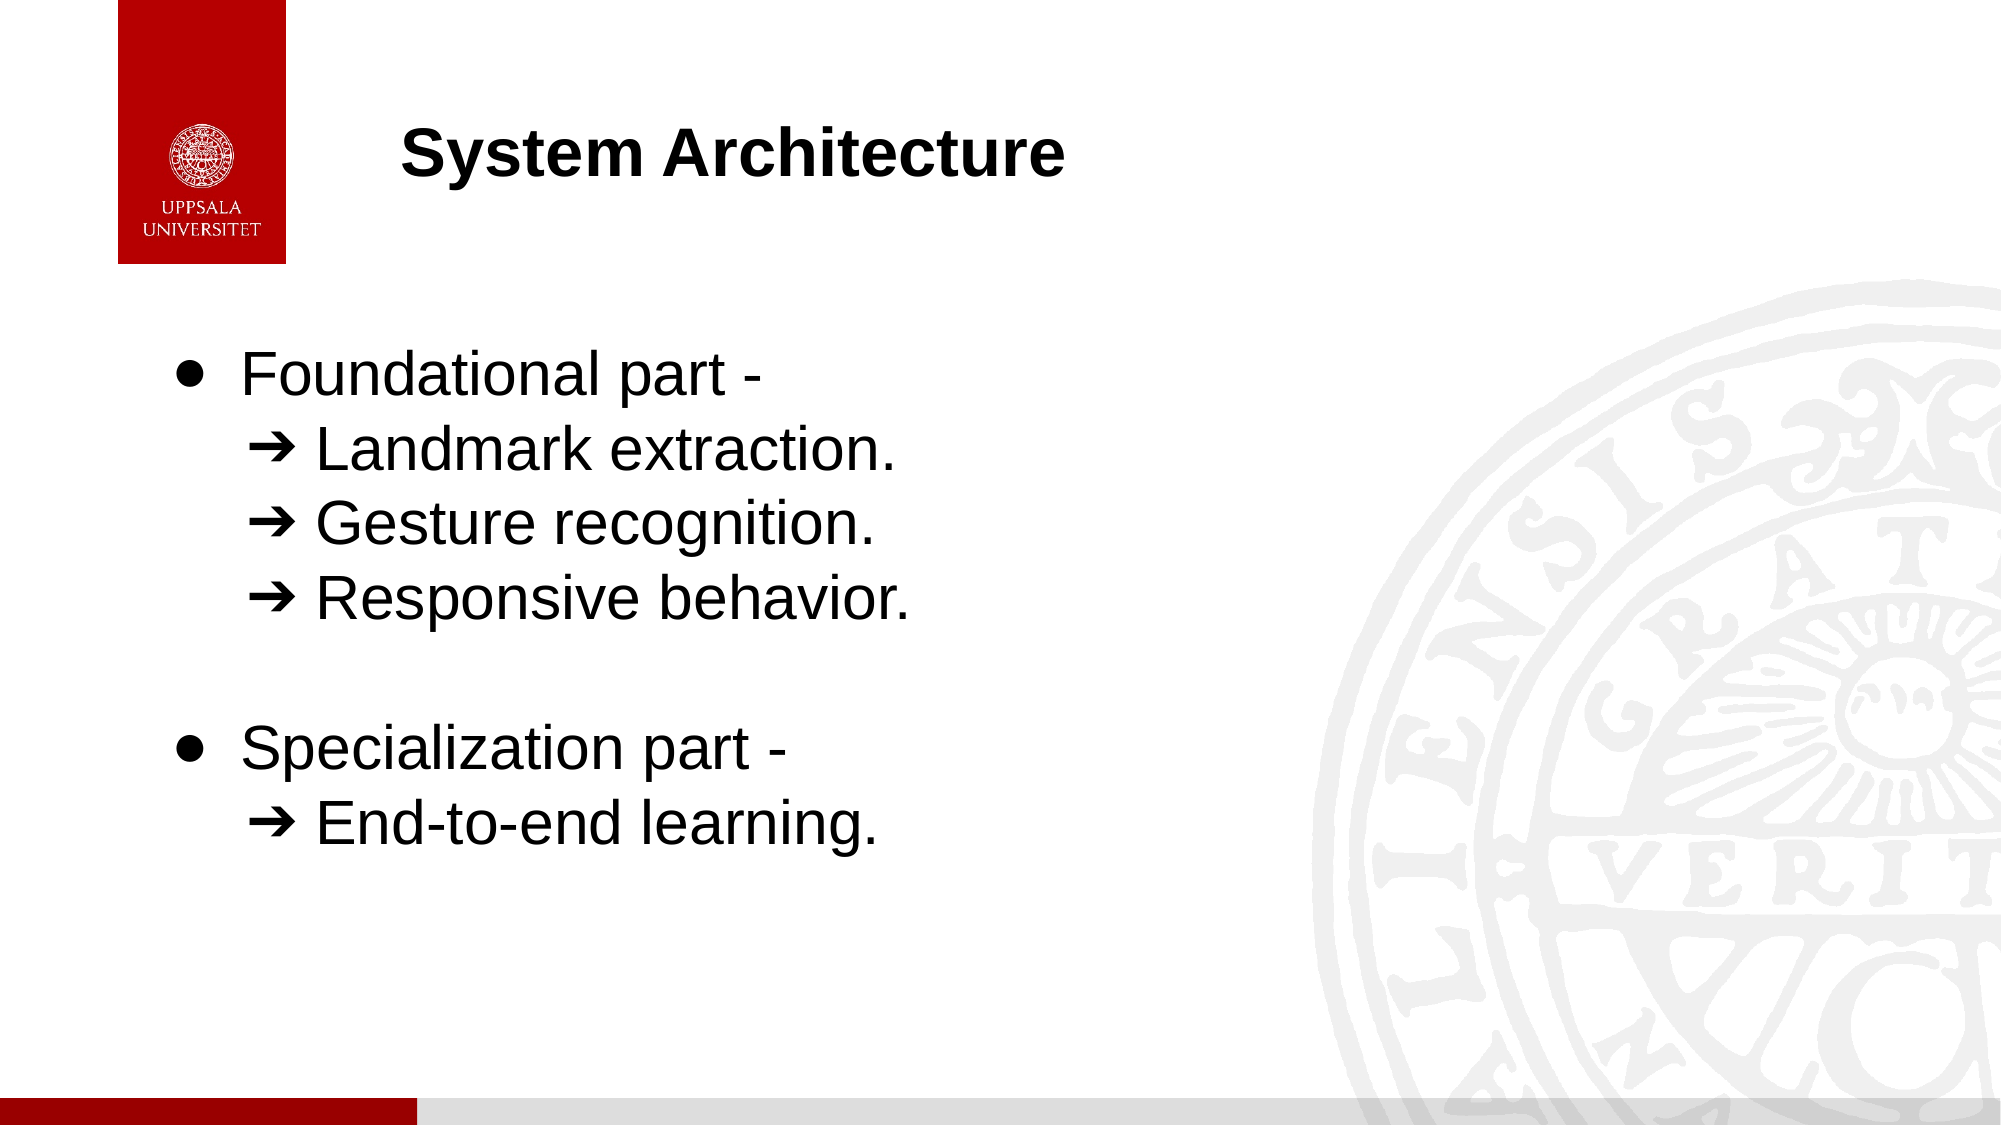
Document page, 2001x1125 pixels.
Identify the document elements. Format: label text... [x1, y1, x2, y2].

title System Architecture [385, 99, 1914, 288]
list Foundational part - Landmark extraction. Gesture recognition. Responsive behavior. Specialization part - End-to-end learning. [150, 324, 1914, 1000]
picture [118, 0, 286, 264]
